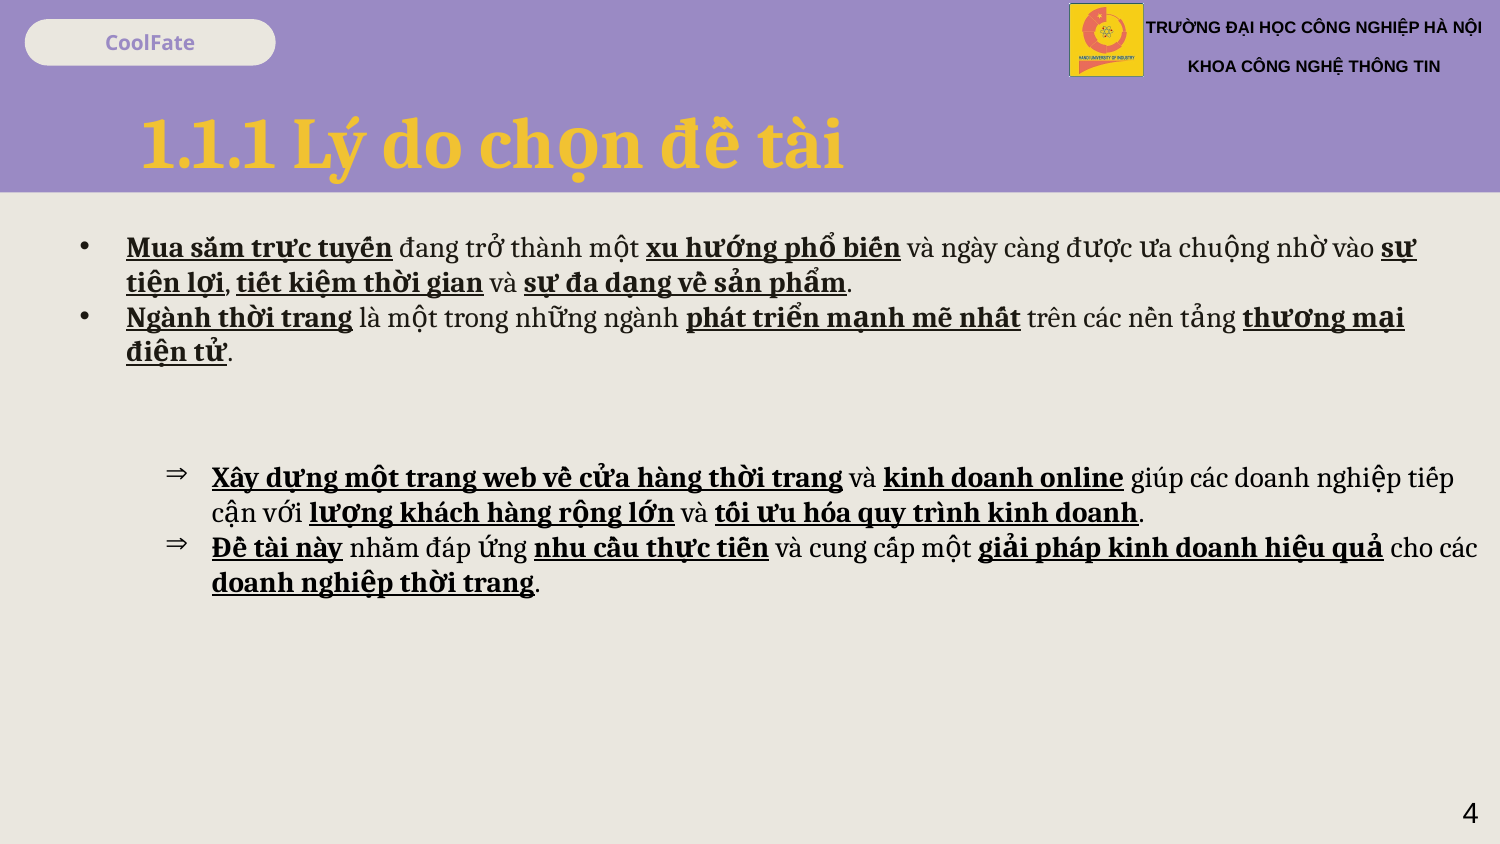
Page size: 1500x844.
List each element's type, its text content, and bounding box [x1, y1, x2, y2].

text_box 1.1.1 Lý do chọn đề tài [127, 87, 877, 191]
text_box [1068, 3, 1500, 82]
text_box 4 [1447, 786, 1496, 837]
text_box CoolFate [24, 19, 276, 66]
text_box Xây dựng một trang web về cửa hàng thời trang và kinh doanh online giúp các doanh nghiệp tiếp cận với lượng khách hàng rộng lớn và tối ưu hóa quy trình kinh doanh. Đề tài này nhằm đáp ứng nhu cầu thực tiễn và cung cấp một giải pháp kinh doanh hiệu quả cho các doanh nghiệp thời trang. [150, 450, 1500, 606]
text_box Mua sắm trực tuyến đang trở thành một xu hướng phổ biến và ngày càng được ưa chuộng nhờ vào sự tiện lợi, tiết kiệm thời gian và sự đa dạng về sản phẩm. Ngành thời trang là một trong những ngành phát triển mạnh mẽ nhất trên các nền tảng thương mại điện tử. [64, 220, 1461, 411]
